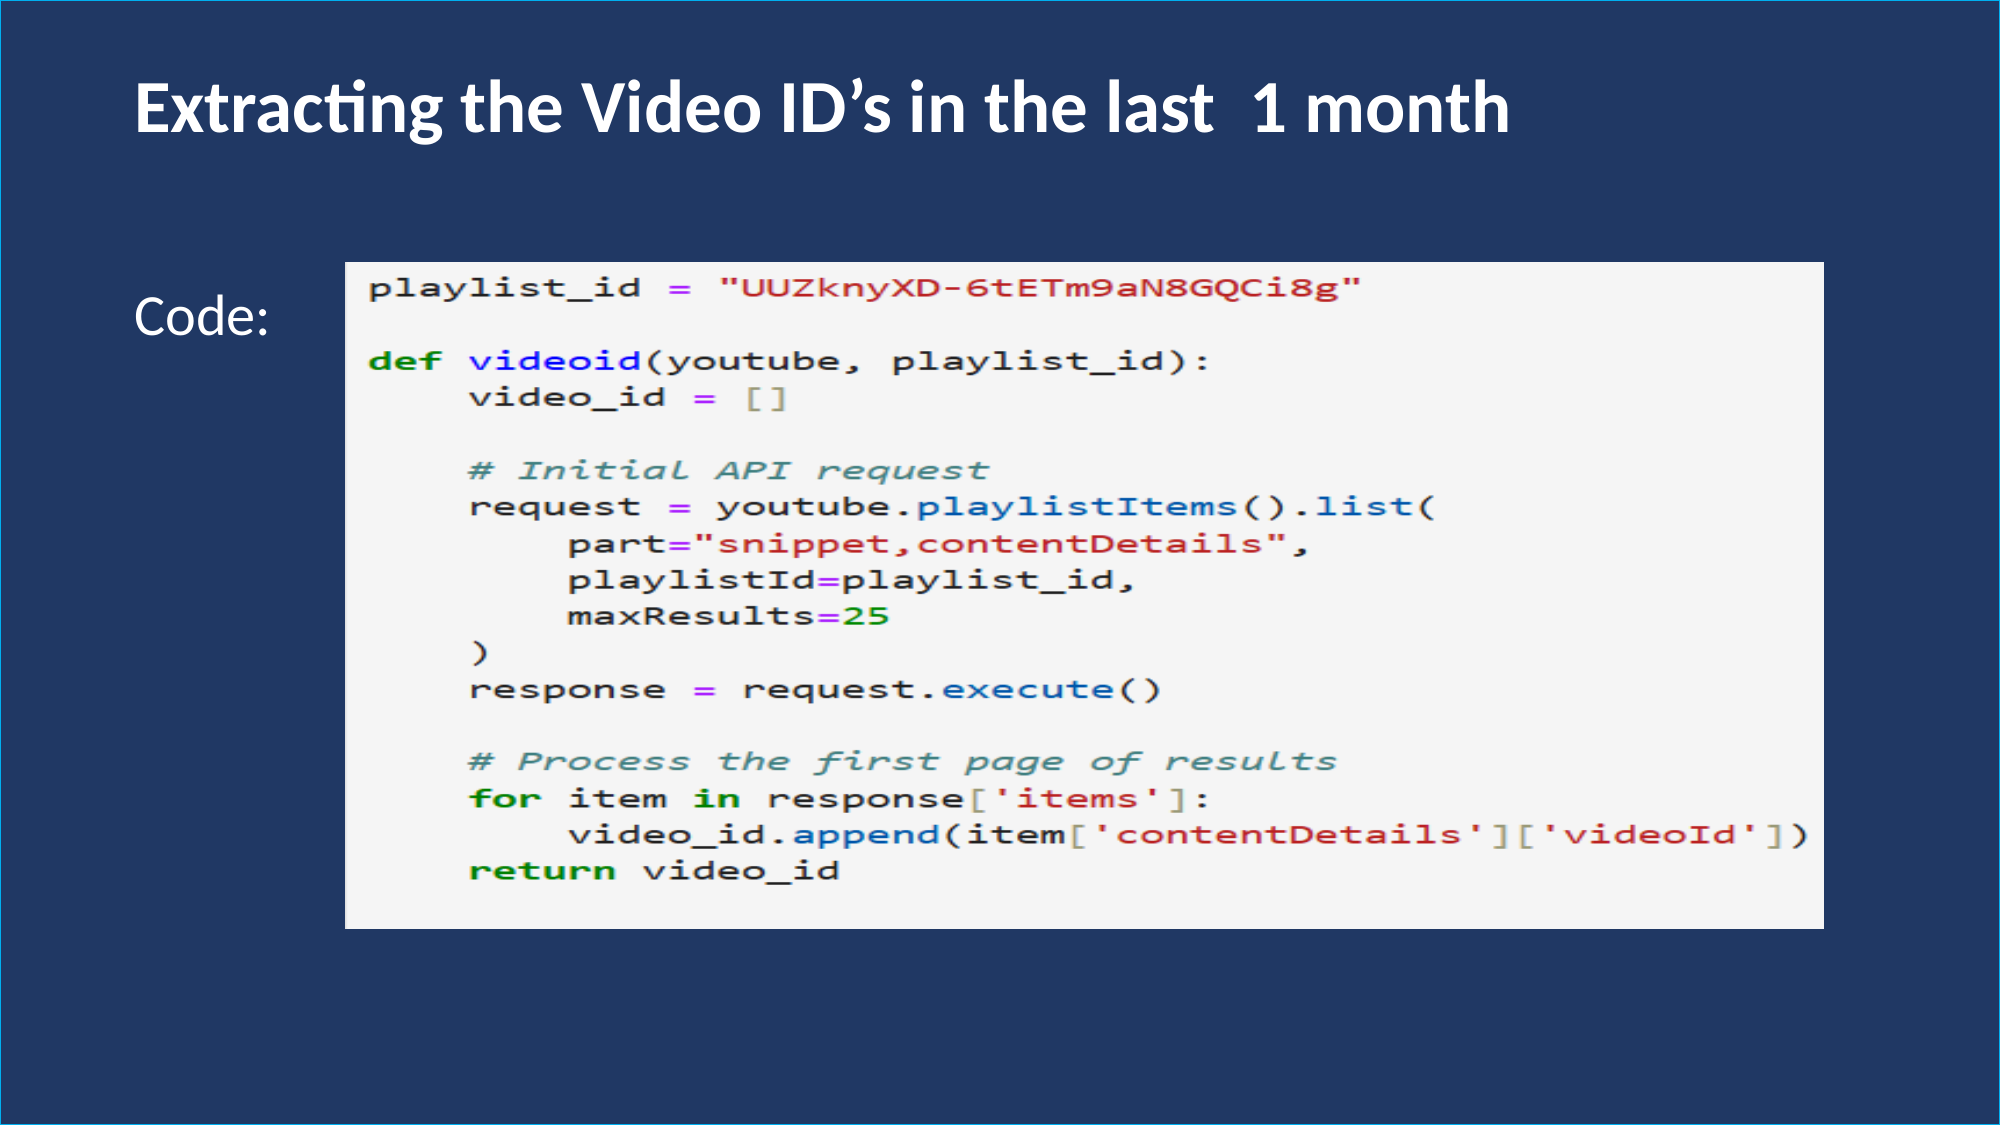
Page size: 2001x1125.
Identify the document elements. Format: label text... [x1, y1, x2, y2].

text_box Code: [119, 270, 345, 355]
text_box Extracting the Video ID’s in the last 1 month [119, 50, 1644, 155]
text_box [0, 0, 2000, 1125]
picture [345, 262, 1824, 929]
